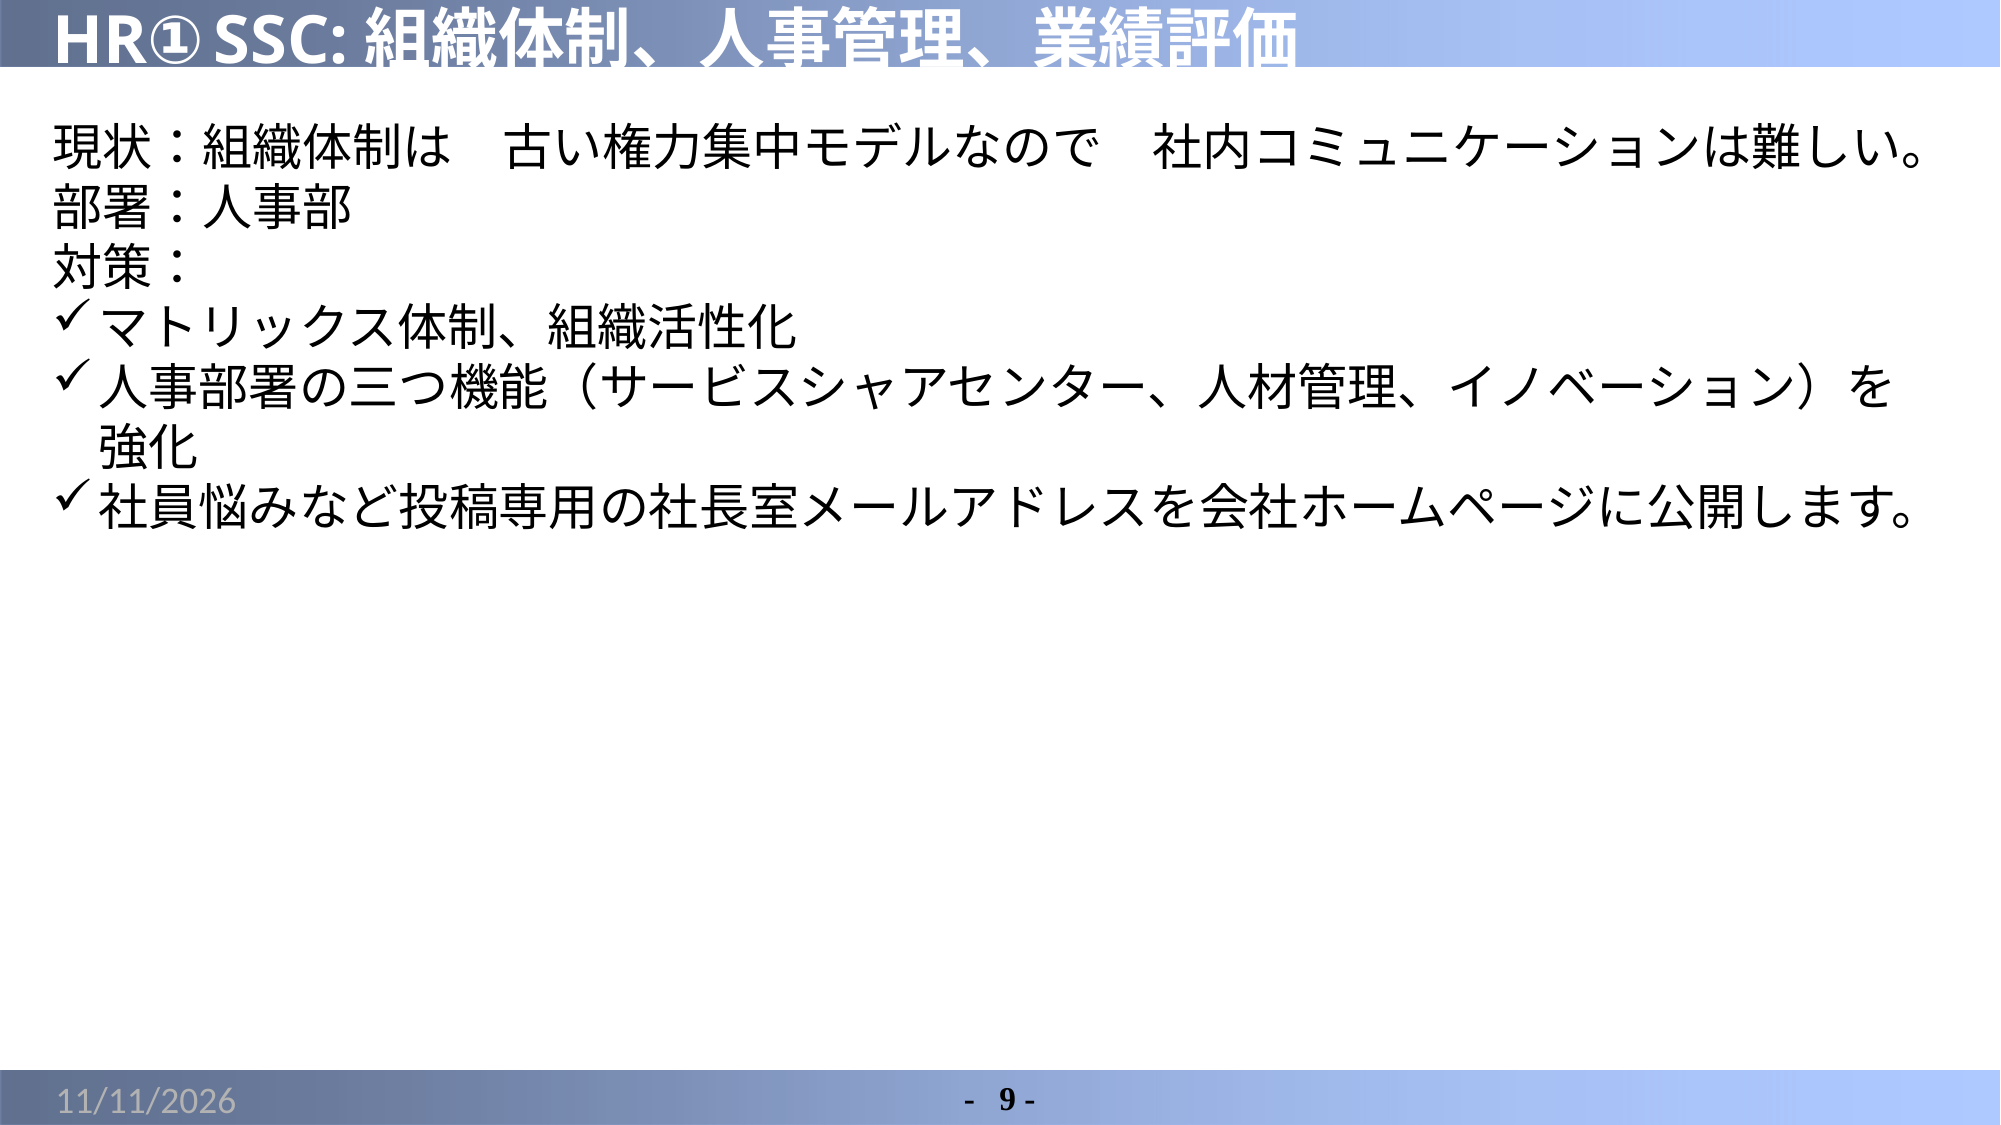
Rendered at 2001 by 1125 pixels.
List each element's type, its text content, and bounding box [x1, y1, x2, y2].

slide_number - 9 - [934, 1078, 1063, 1117]
list 現状：組織体制は 古い権力集中モデルなので 社内コミュニケーションは難しい。 部署：人事部 対策： マトリックス体制、組織活性化 人事部署の三つ機能（サービスシャアセンター、人材管理、イノベーション）を強化 社員悩みなど投稿専用の社長室メールアドレスを会社ホームページに公開します。 [52, 115, 1946, 479]
title HR①SSC:組織体制、人事管理、業績評価 [52, 0, 1946, 78]
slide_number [55, 1076, 516, 1122]
